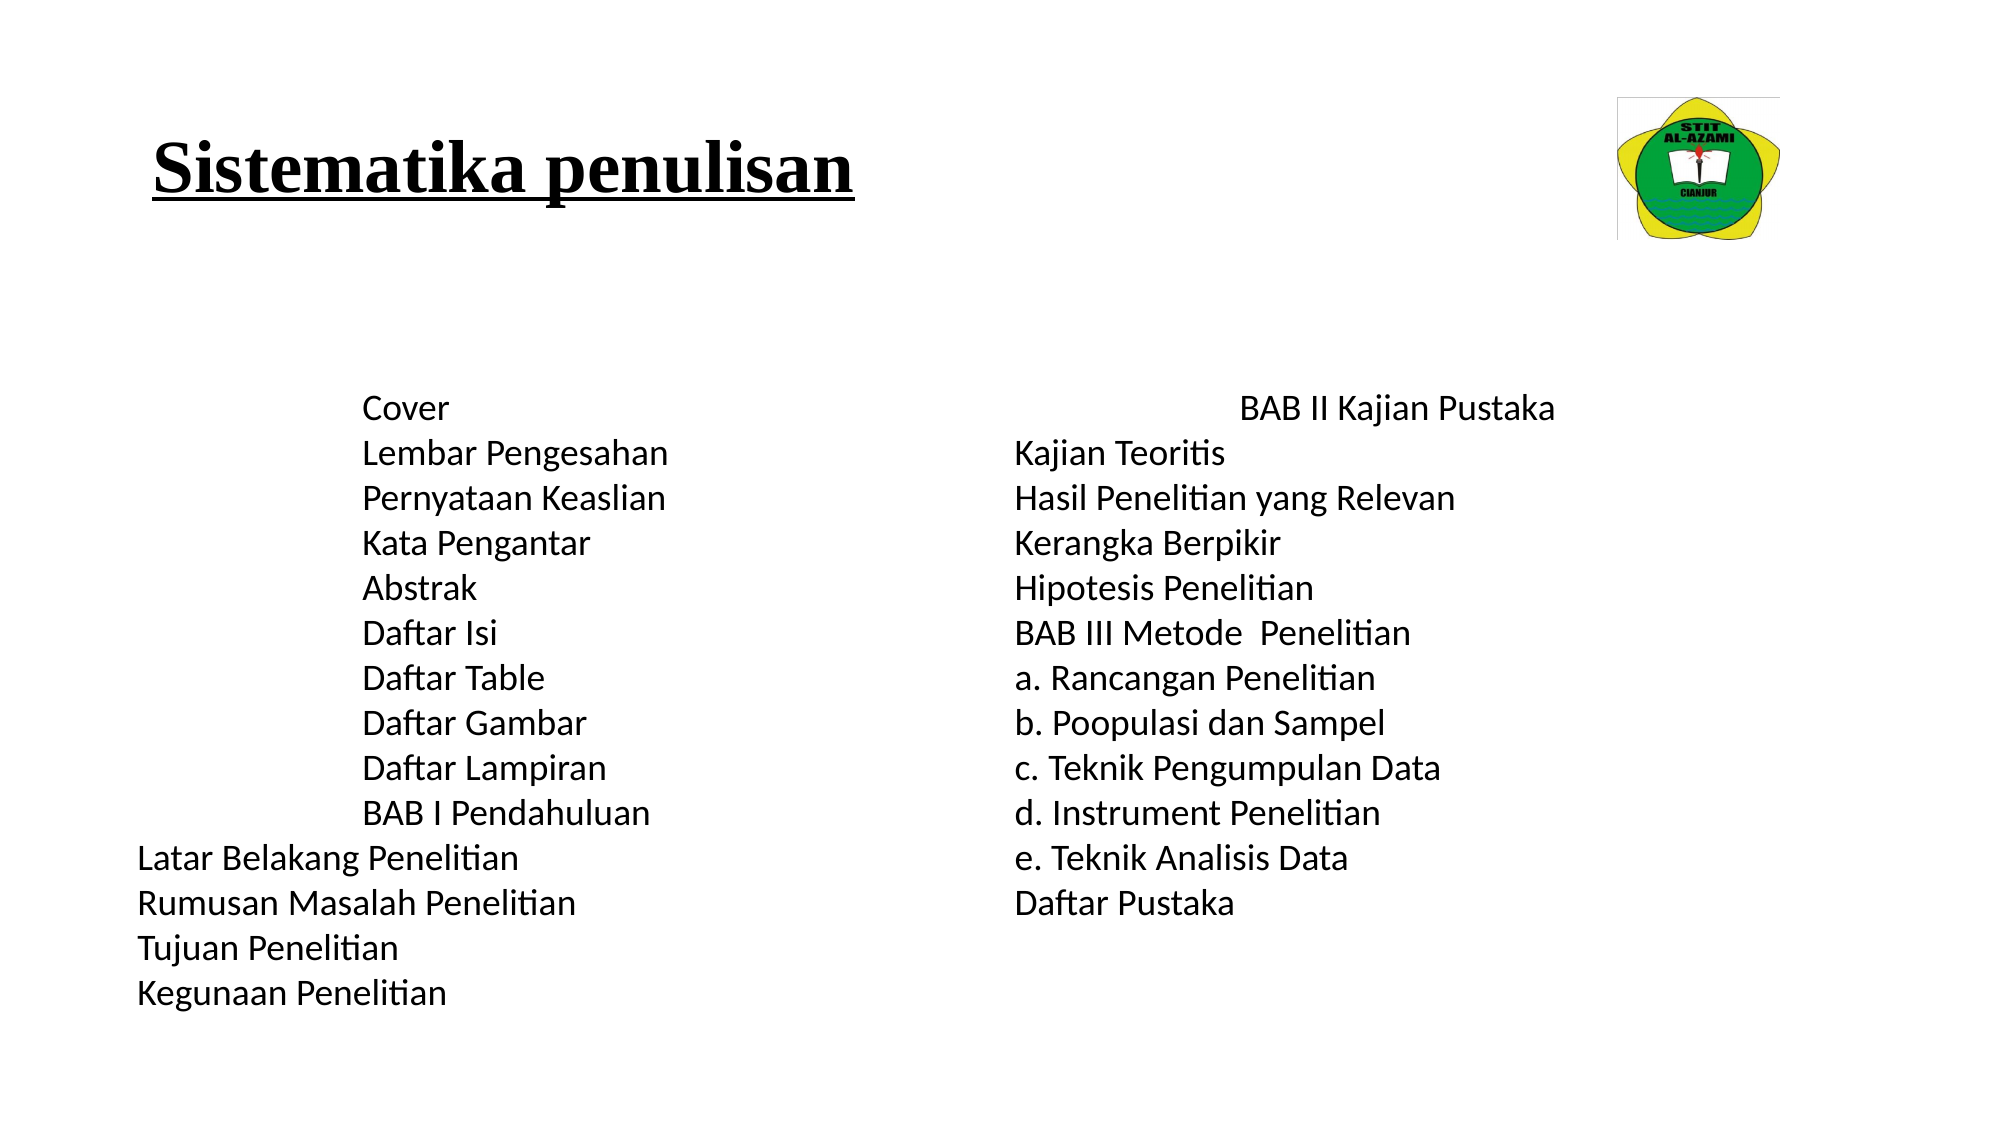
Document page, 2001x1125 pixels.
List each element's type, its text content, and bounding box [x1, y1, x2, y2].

picture [1617, 97, 1780, 240]
text_box Cover Lembar Pengesahan Pernyataan Keaslian Kata Pengantar Abstrak Daftar Isi Daftar Table Daftar Gambar Daftar Lampiran BAB I Pendahuluan Latar Belakang Penelitian Rumusan Masalah Penelitian Tujuan Penelitian Kegunaan Penelitian [122, 376, 875, 1021]
text_box BAB II Kajian Pustaka Kajian Teoritis Hasil Penelitian yang Relevan Kerangka Berpikir Hipotesis Penelitian BAB III Metode Penelitian a. Rancangan Penelitian b. Poopulasi dan Sampel c. Teknik Pengumpulan Data d. Instrument Penelitian e. Teknik Analisis Data Daftar Pustaka [999, 376, 1898, 976]
title Sistematika penulisan [137, 59, 1863, 278]
